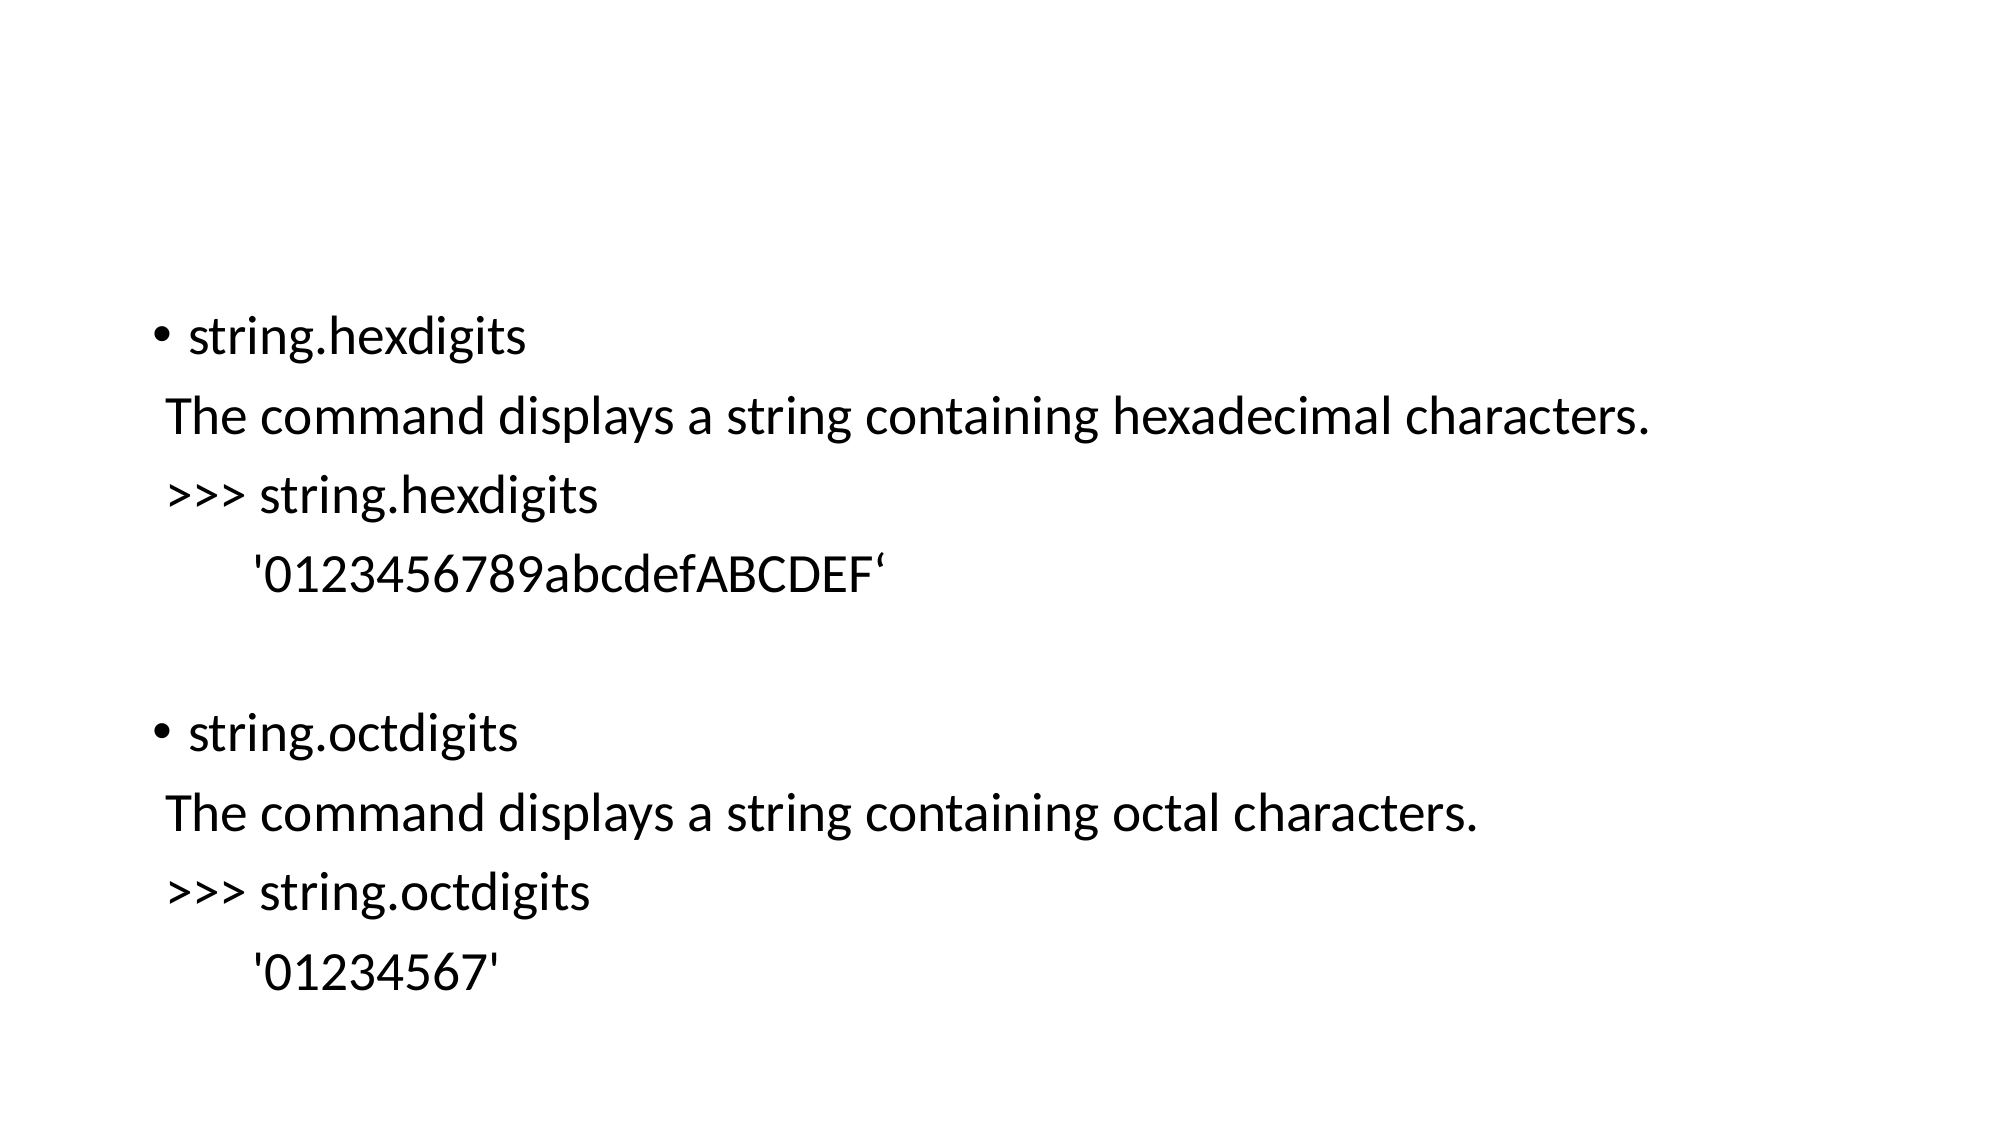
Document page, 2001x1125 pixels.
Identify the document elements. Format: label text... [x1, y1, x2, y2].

list string.hexdigits The command displays a string containing hexadecimal characters. >>> string.hexdigits '0123456789abcdefABCDEF‘ string.octdigits The command displays a string containing octal characters. >>> string.octdigits '01234567' [137, 299, 1863, 1014]
